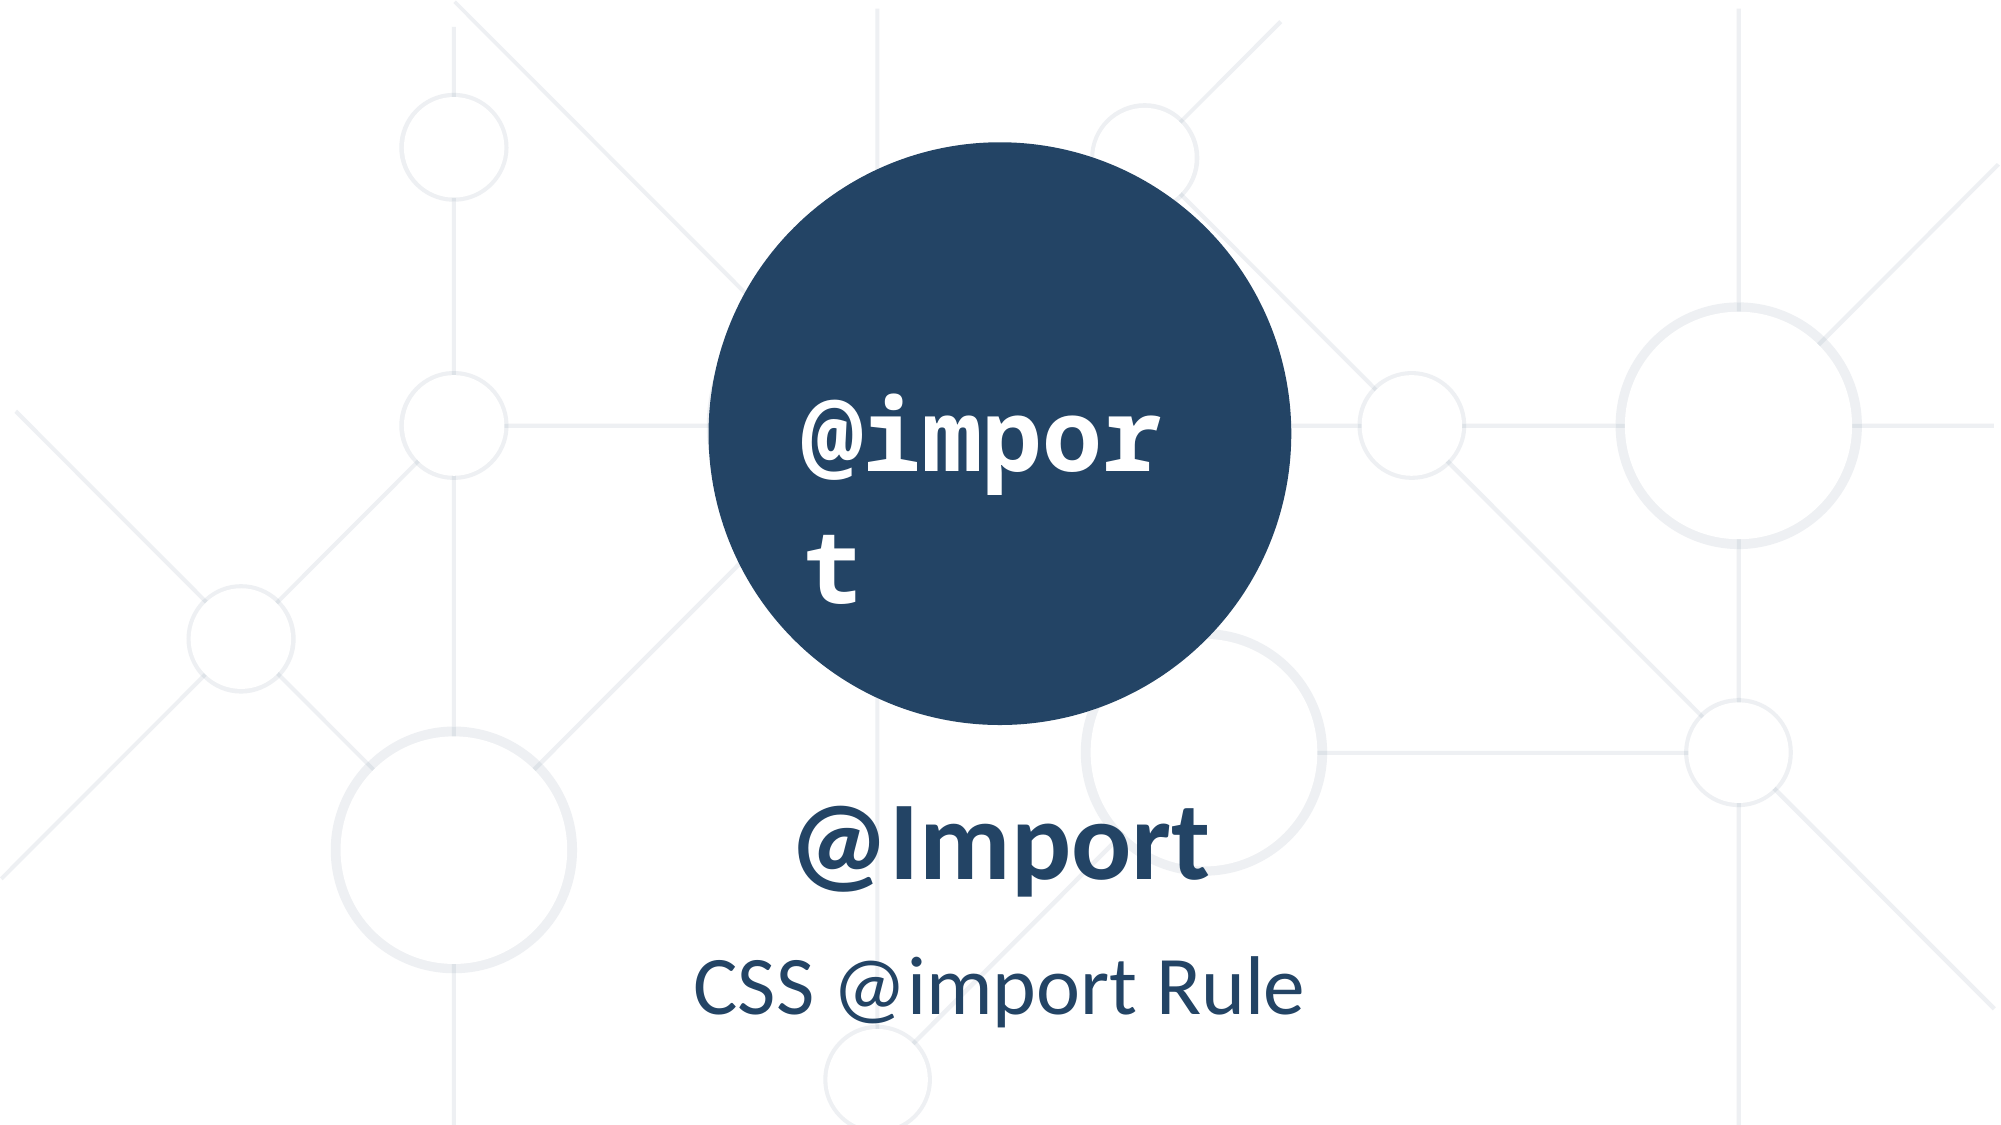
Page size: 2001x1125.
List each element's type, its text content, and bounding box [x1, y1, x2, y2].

text_box @import [778, 341, 1229, 641]
title @Import [100, 771, 1900, 898]
subtitle CSS @import Rule [100, 916, 1900, 1043]
